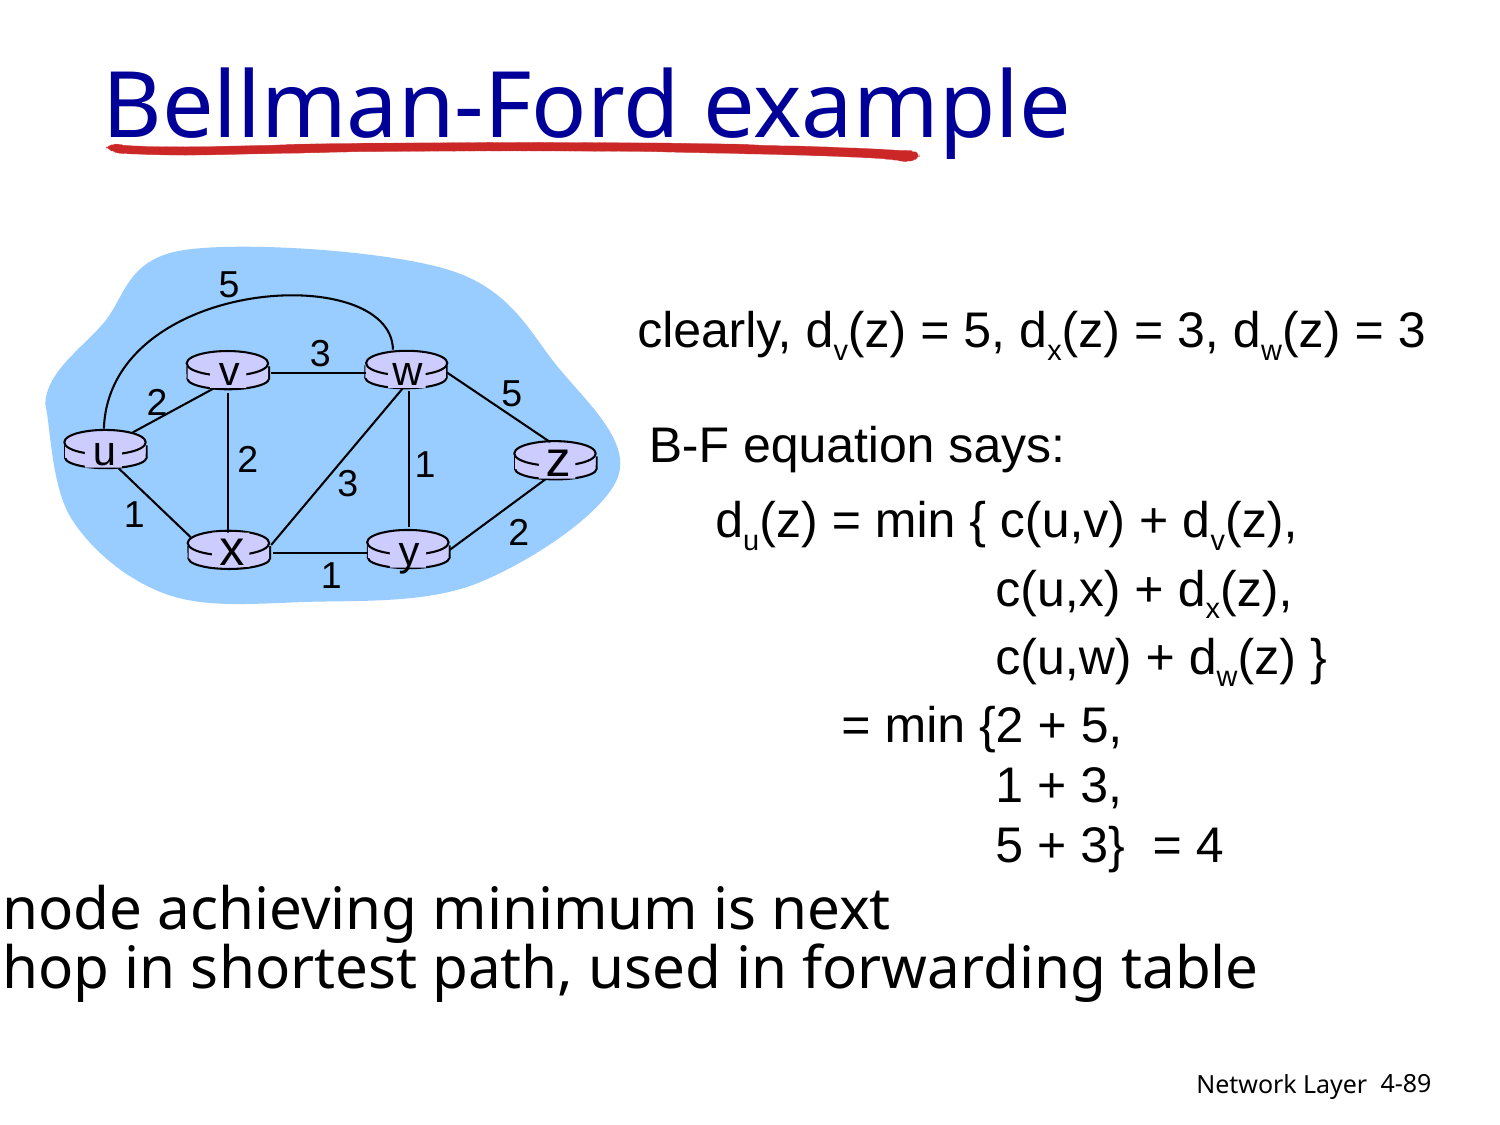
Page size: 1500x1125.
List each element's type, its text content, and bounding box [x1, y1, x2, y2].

title Bellman-Ford example [87, 28, 1363, 173]
text_box B-F equation says: [635, 404, 1081, 480]
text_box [44, 240, 632, 609]
text_box node achieving minimum is next hop in shortest path, used in forwarding table [0, 874, 1274, 1009]
slide_number 4-89 [1365, 1059, 1477, 1106]
footer Network Layer [907, 1060, 1383, 1109]
picture [103, 137, 929, 167]
text_box du(z) = min { c(u,v) + dv(z), c(u,x) + dx(z), c(u,w) + dw(z) } = min {2 + 5, 1 + 3, 5 + 3} = 4 [700, 480, 1342, 880]
text_box clearly, dv(z) = 5, dx(z) = 3, dw(z) = 3 [635, 290, 1441, 374]
